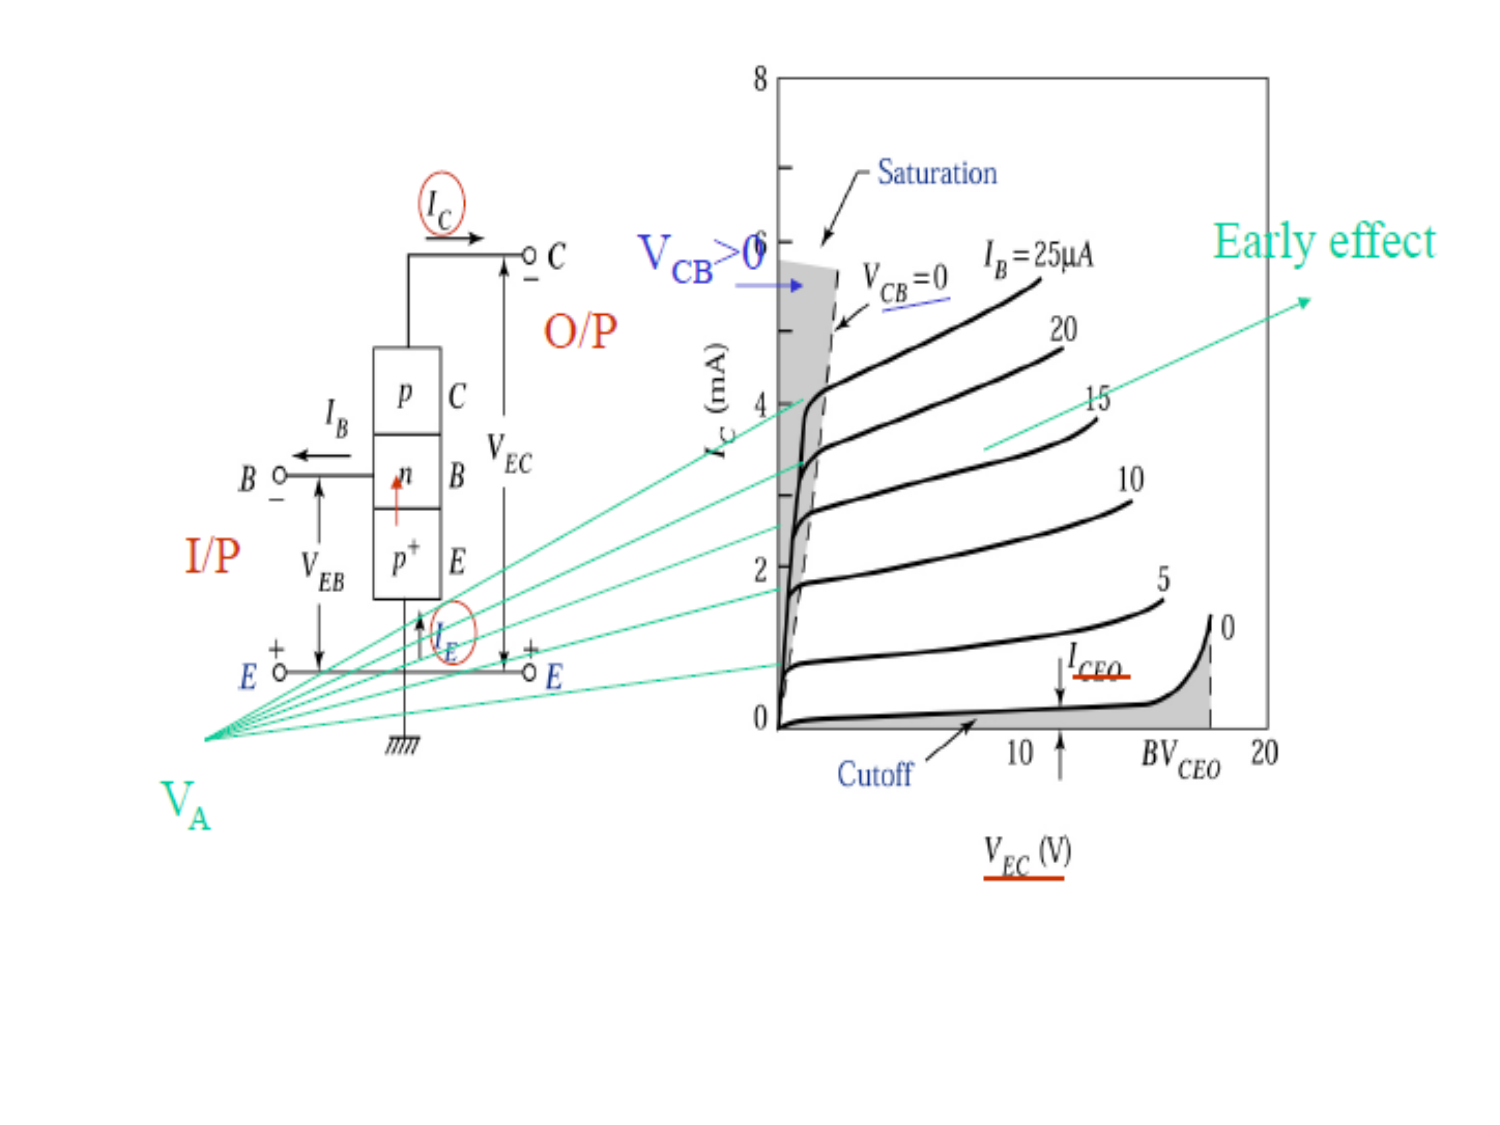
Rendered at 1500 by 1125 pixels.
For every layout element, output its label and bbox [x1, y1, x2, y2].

picture [0, 0, 1500, 901]
